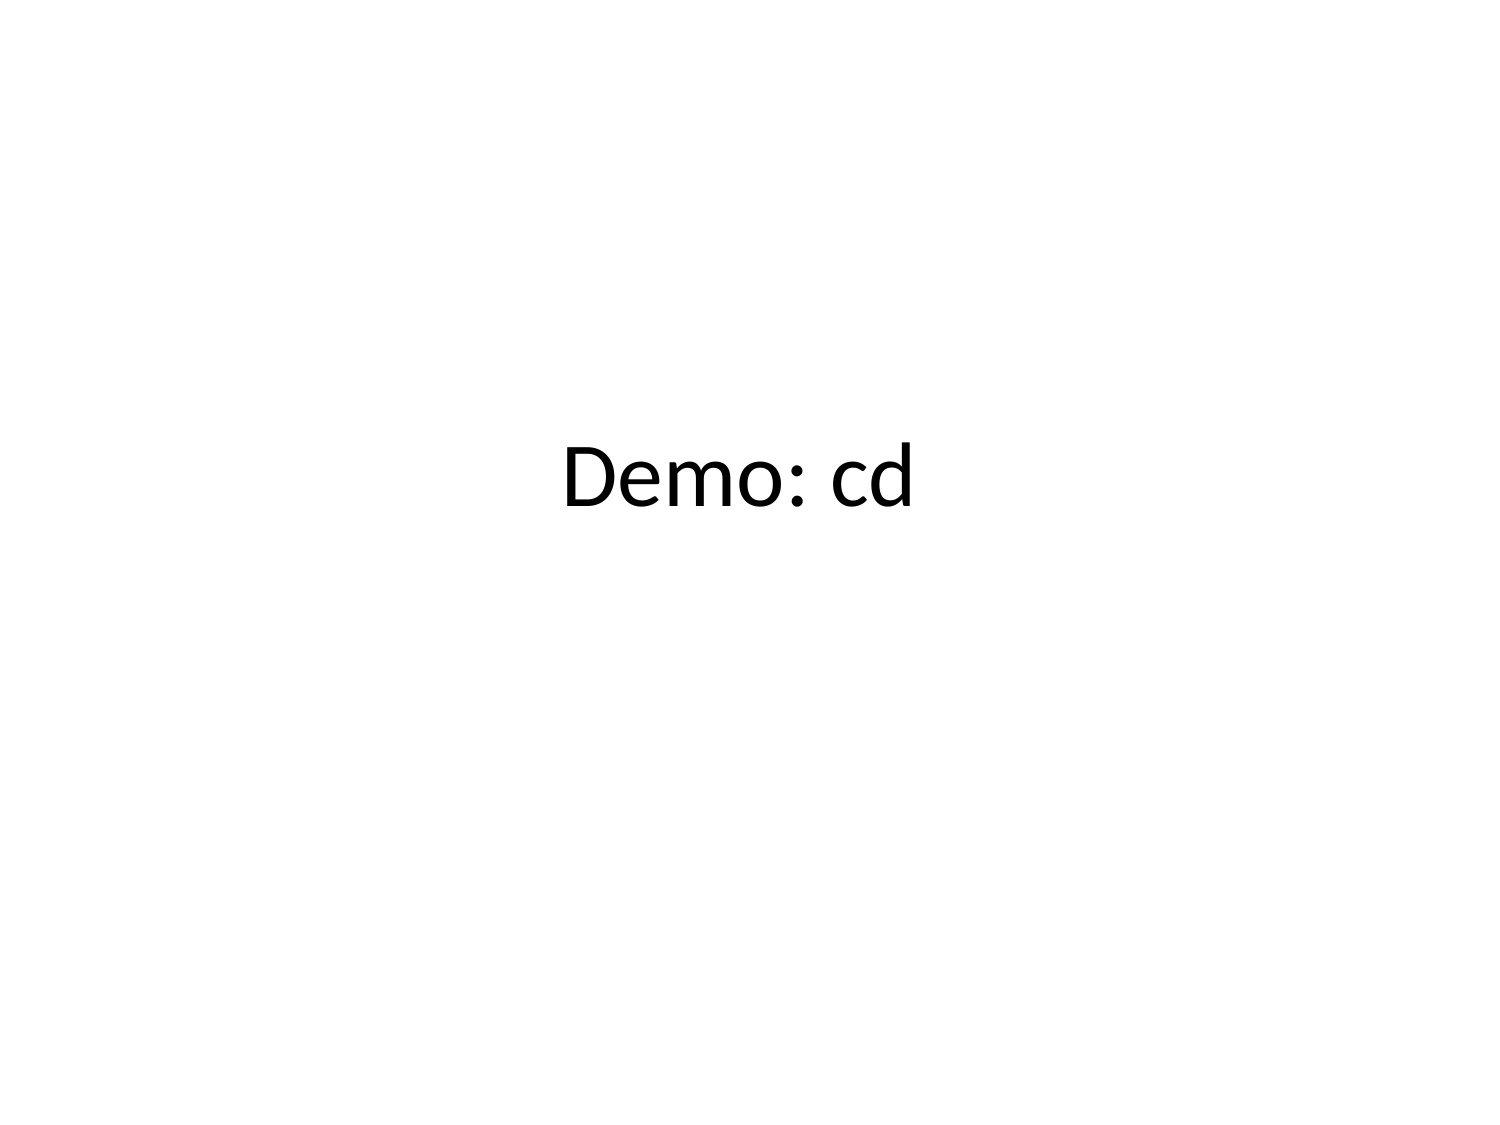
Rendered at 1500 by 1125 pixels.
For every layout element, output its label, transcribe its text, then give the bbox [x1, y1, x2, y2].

text_box Demo: cd [112, 349, 1388, 591]
